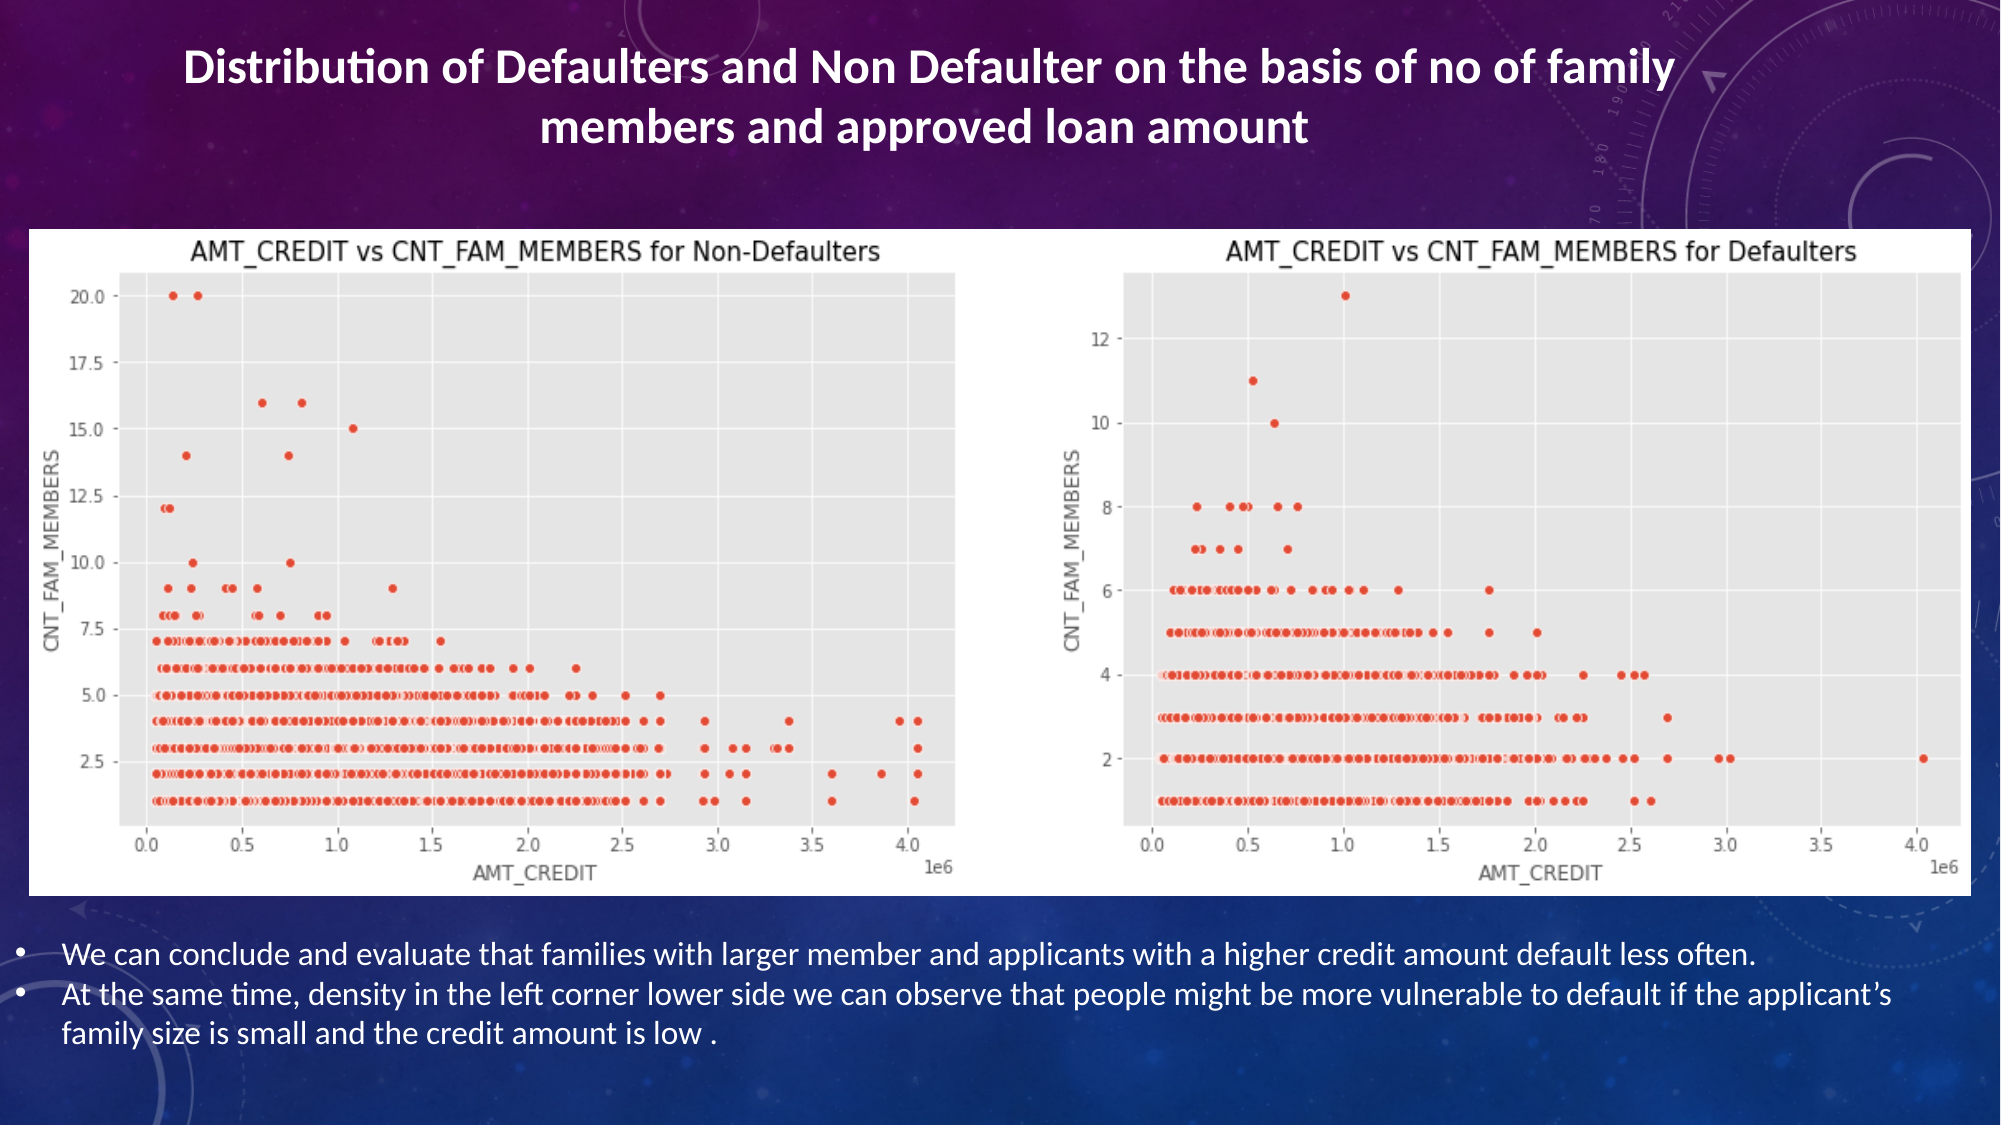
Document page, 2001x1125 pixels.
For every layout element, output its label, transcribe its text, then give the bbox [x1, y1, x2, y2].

text_box We can conclude and evaluate that families with larger member and applicants with a higher credit amount default less often. At the same time, density in the left corner lower side we can observe that people might be more vulnerable to default if the applicant’s family size is small and the credit amount is low . [0, 924, 1971, 1059]
picture [0, 0, 2001, 1125]
text_box Distribution of Defaulters and Non Defaulter on the basis of no of family members and approved loan amount [113, 26, 1747, 161]
